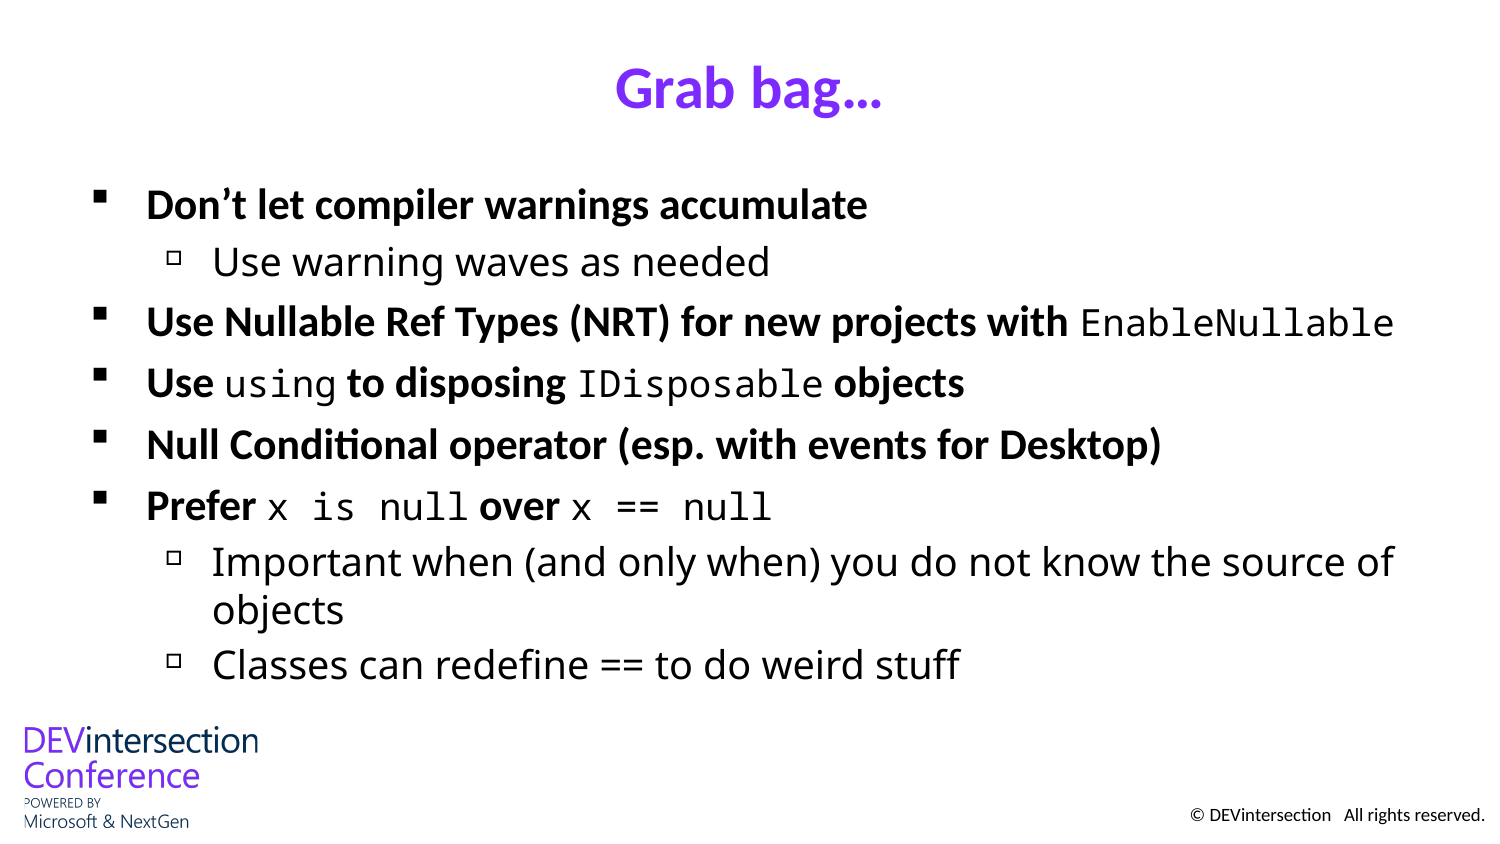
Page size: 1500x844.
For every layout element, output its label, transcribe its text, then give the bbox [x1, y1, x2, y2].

title Grab bag… [74, 37, 1426, 132]
list Don’t let compiler warnings accumulate Use warning waves as needed Use Nullable Ref Types (NRT) for new projects with EnableNullable Use using to disposing IDisposable objects Null Conditional operator (esp. with events for Desktop) Prefer x is null over x == null Important when (and only when) you do not know the source of objects Classes can redefine == to do weird stuff [74, 168, 1426, 694]
